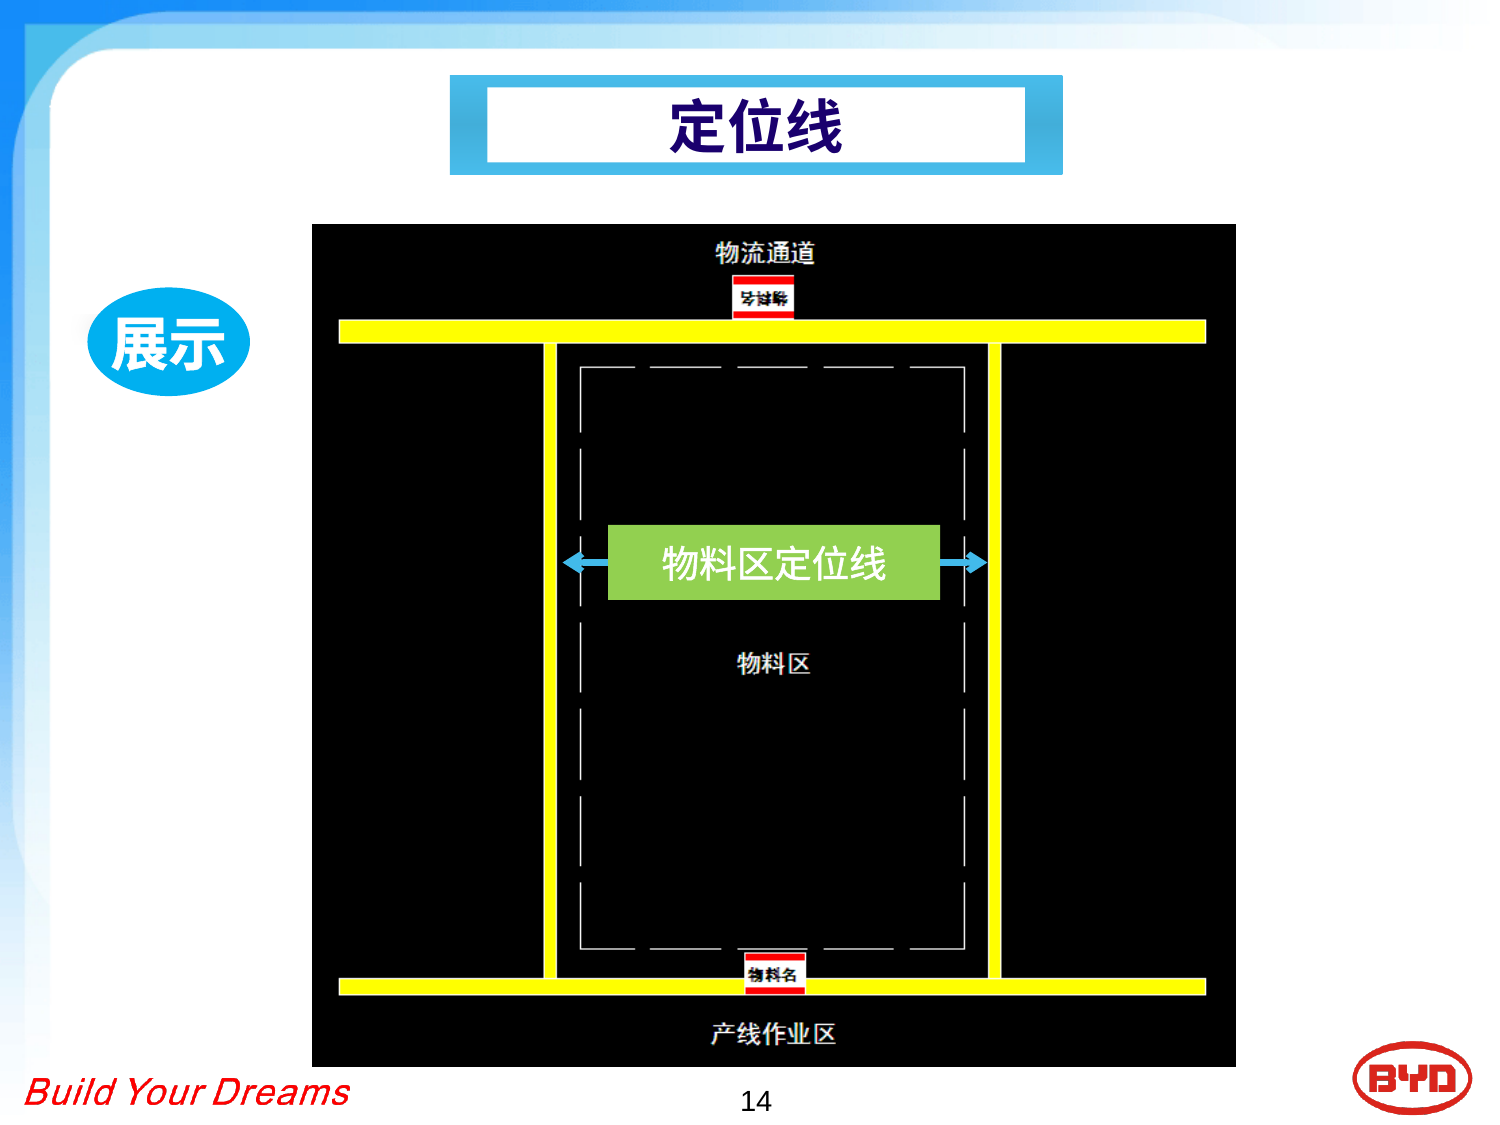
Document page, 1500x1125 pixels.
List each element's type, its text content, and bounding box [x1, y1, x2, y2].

text_box [449, 75, 1063, 175]
slide_number 14 [437, 1076, 788, 1125]
picture [0, 0, 1500, 1125]
text_box 定位线 [487, 87, 1025, 163]
text_box 展示 [87, 287, 250, 397]
